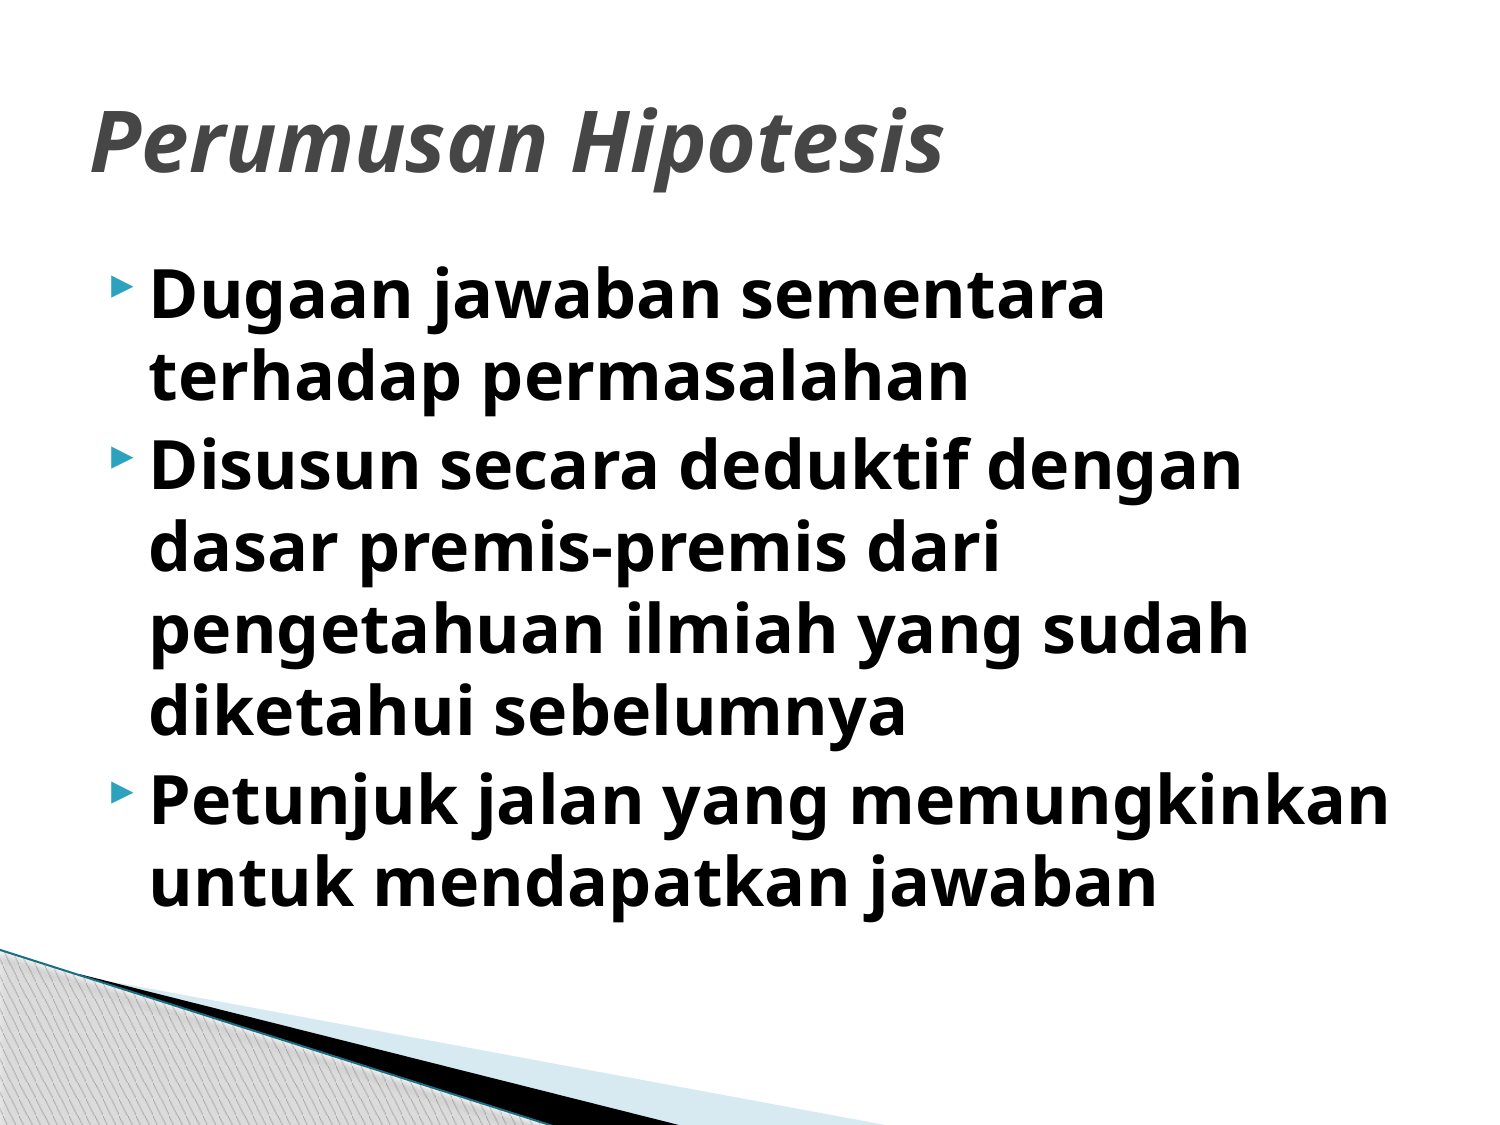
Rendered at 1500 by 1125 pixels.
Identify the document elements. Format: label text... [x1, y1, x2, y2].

list Dugaan jawaban sementara terhadap permasalahan Disusun secara deduktif dengan dasar premis-premis dari pengetahuan ilmiah yang sudah diketahui sebelumnya Petunjuk jalan yang memungkinkan untuk mendapatkan jawaban [75, 243, 1425, 986]
title Perumusan Hipotesis [75, 45, 1425, 233]
